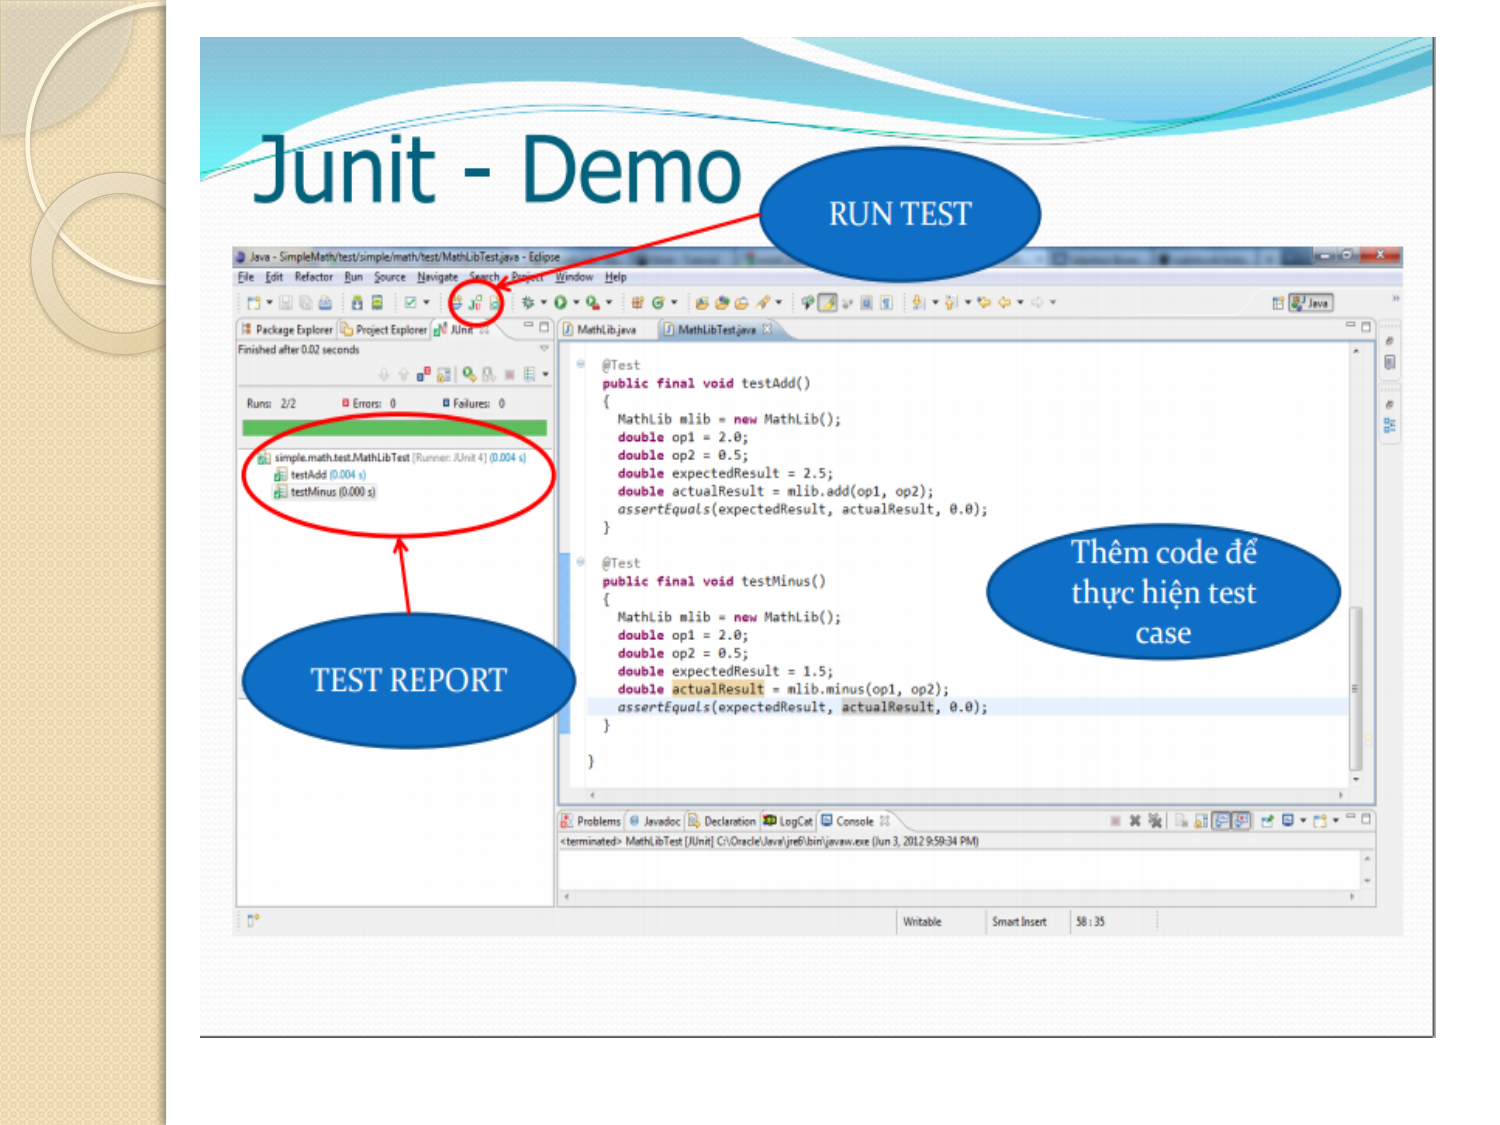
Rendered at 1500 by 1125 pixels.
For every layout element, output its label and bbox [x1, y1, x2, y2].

list [199, 37, 1436, 1038]
